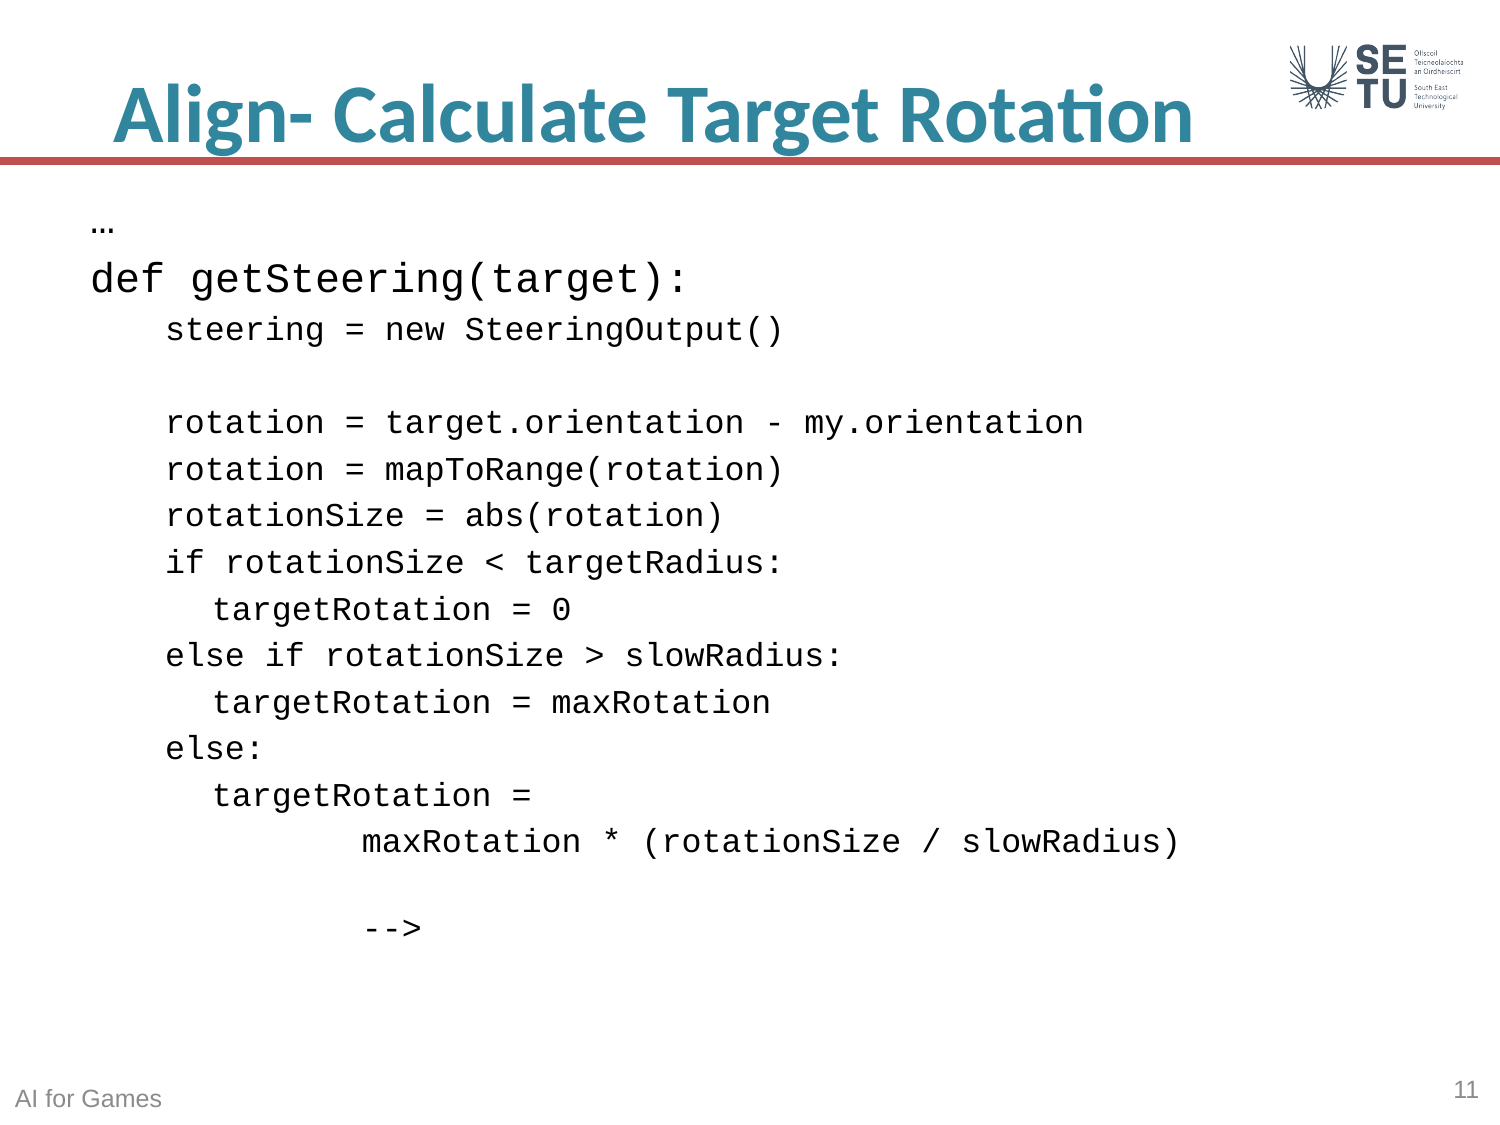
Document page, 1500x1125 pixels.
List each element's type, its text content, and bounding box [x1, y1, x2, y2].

list … def getSteering(target): steering = new SteeringOutput() rotation = target.orientation - my.orientation rotation = mapToRange(rotation) rotationSize = abs(rotation) if rotationSize < targetRadius: targetRotation = 0 else if rotationSize > slowRadius: targetRotation = maxRotation else: targetRotation = maxRotation * (rotationSize / slowRadius) --> [74, 184, 1426, 1006]
picture [1266, 15, 1487, 139]
title Align- Calculate Target Rotation [74, 44, 1235, 173]
slide_number 11 [1144, 1058, 1495, 1119]
